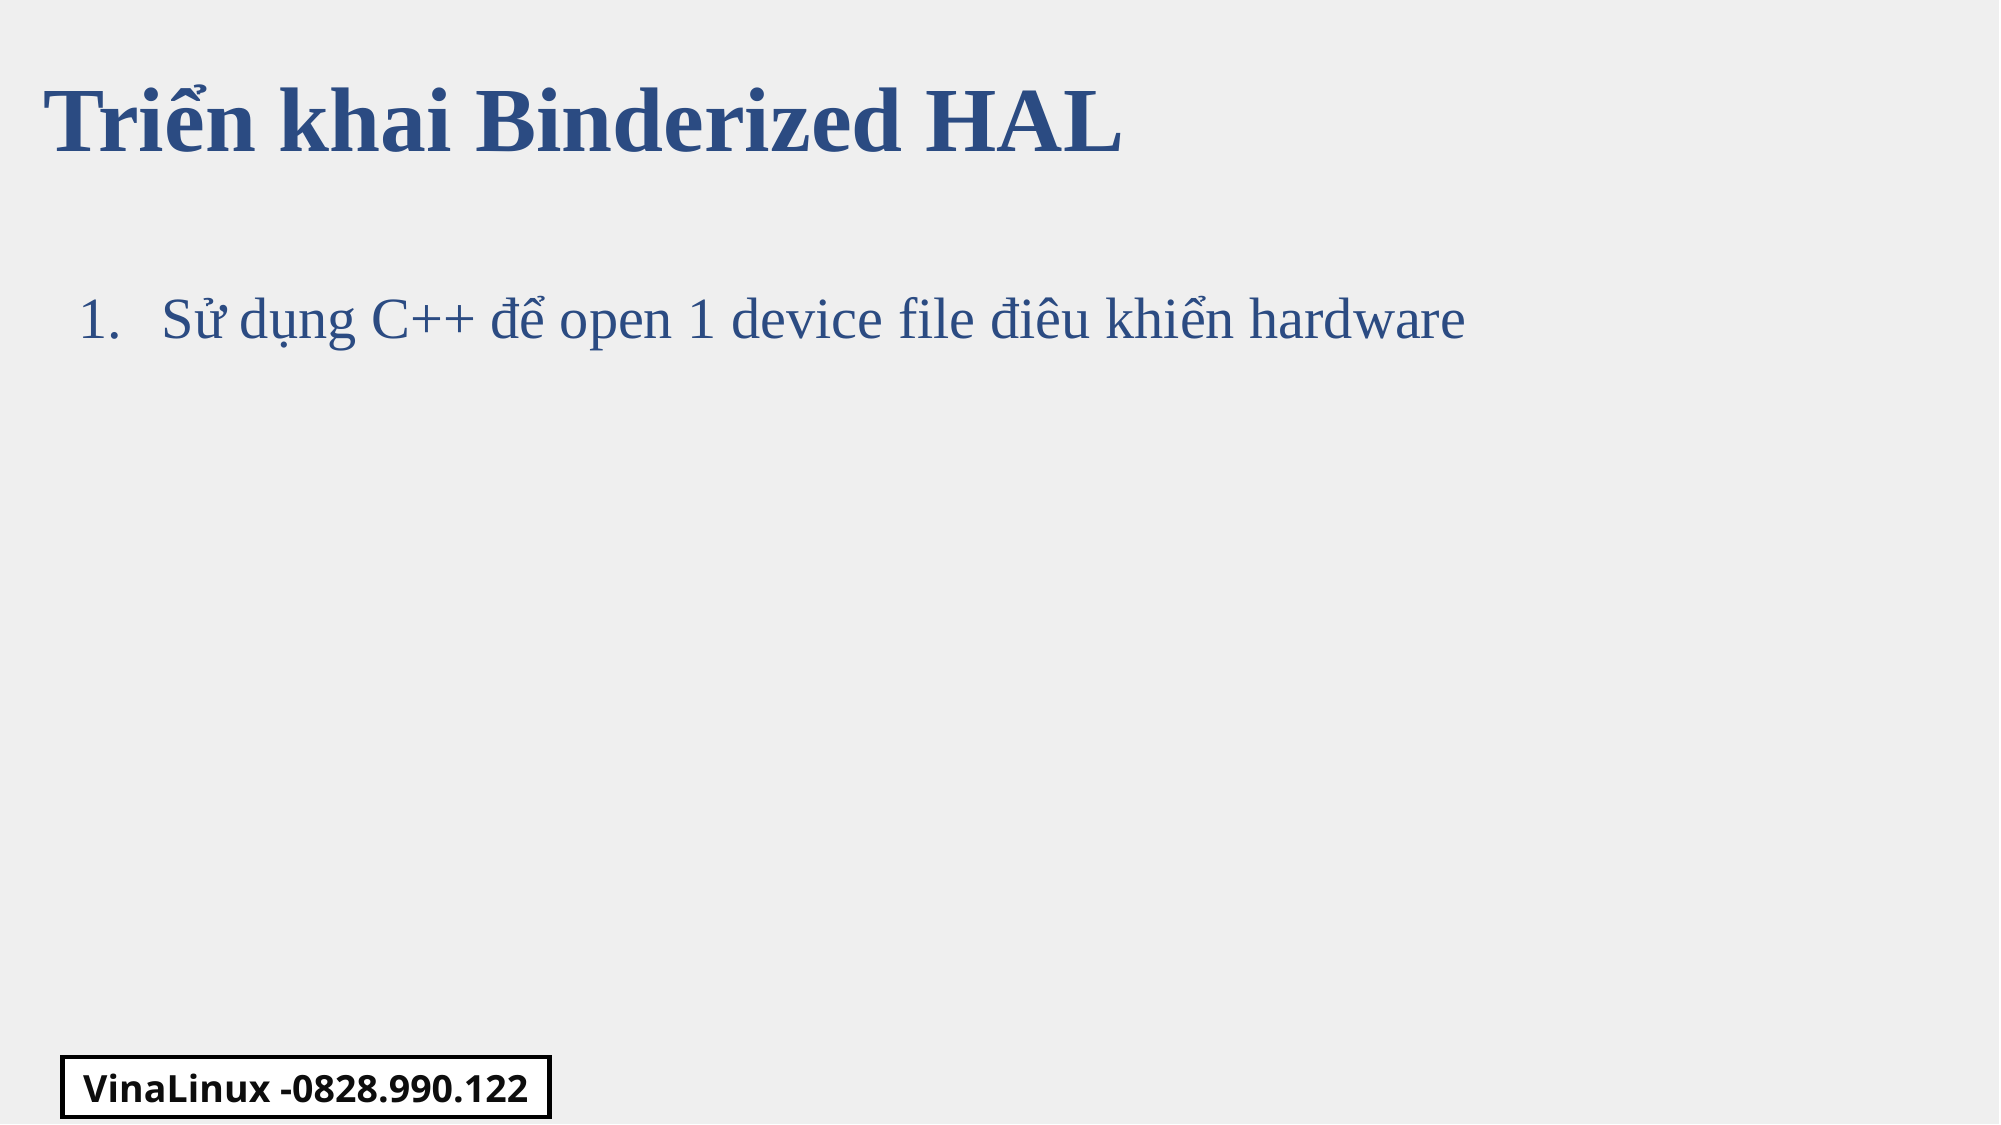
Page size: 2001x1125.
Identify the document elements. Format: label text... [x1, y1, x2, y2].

text_box Triển khai Binderized HAL [29, 53, 1931, 195]
picture [0, 0, 1999, 1124]
text_box Sử dụng C++ để open 1 device file điêu khiển hardware [62, 214, 1931, 1043]
